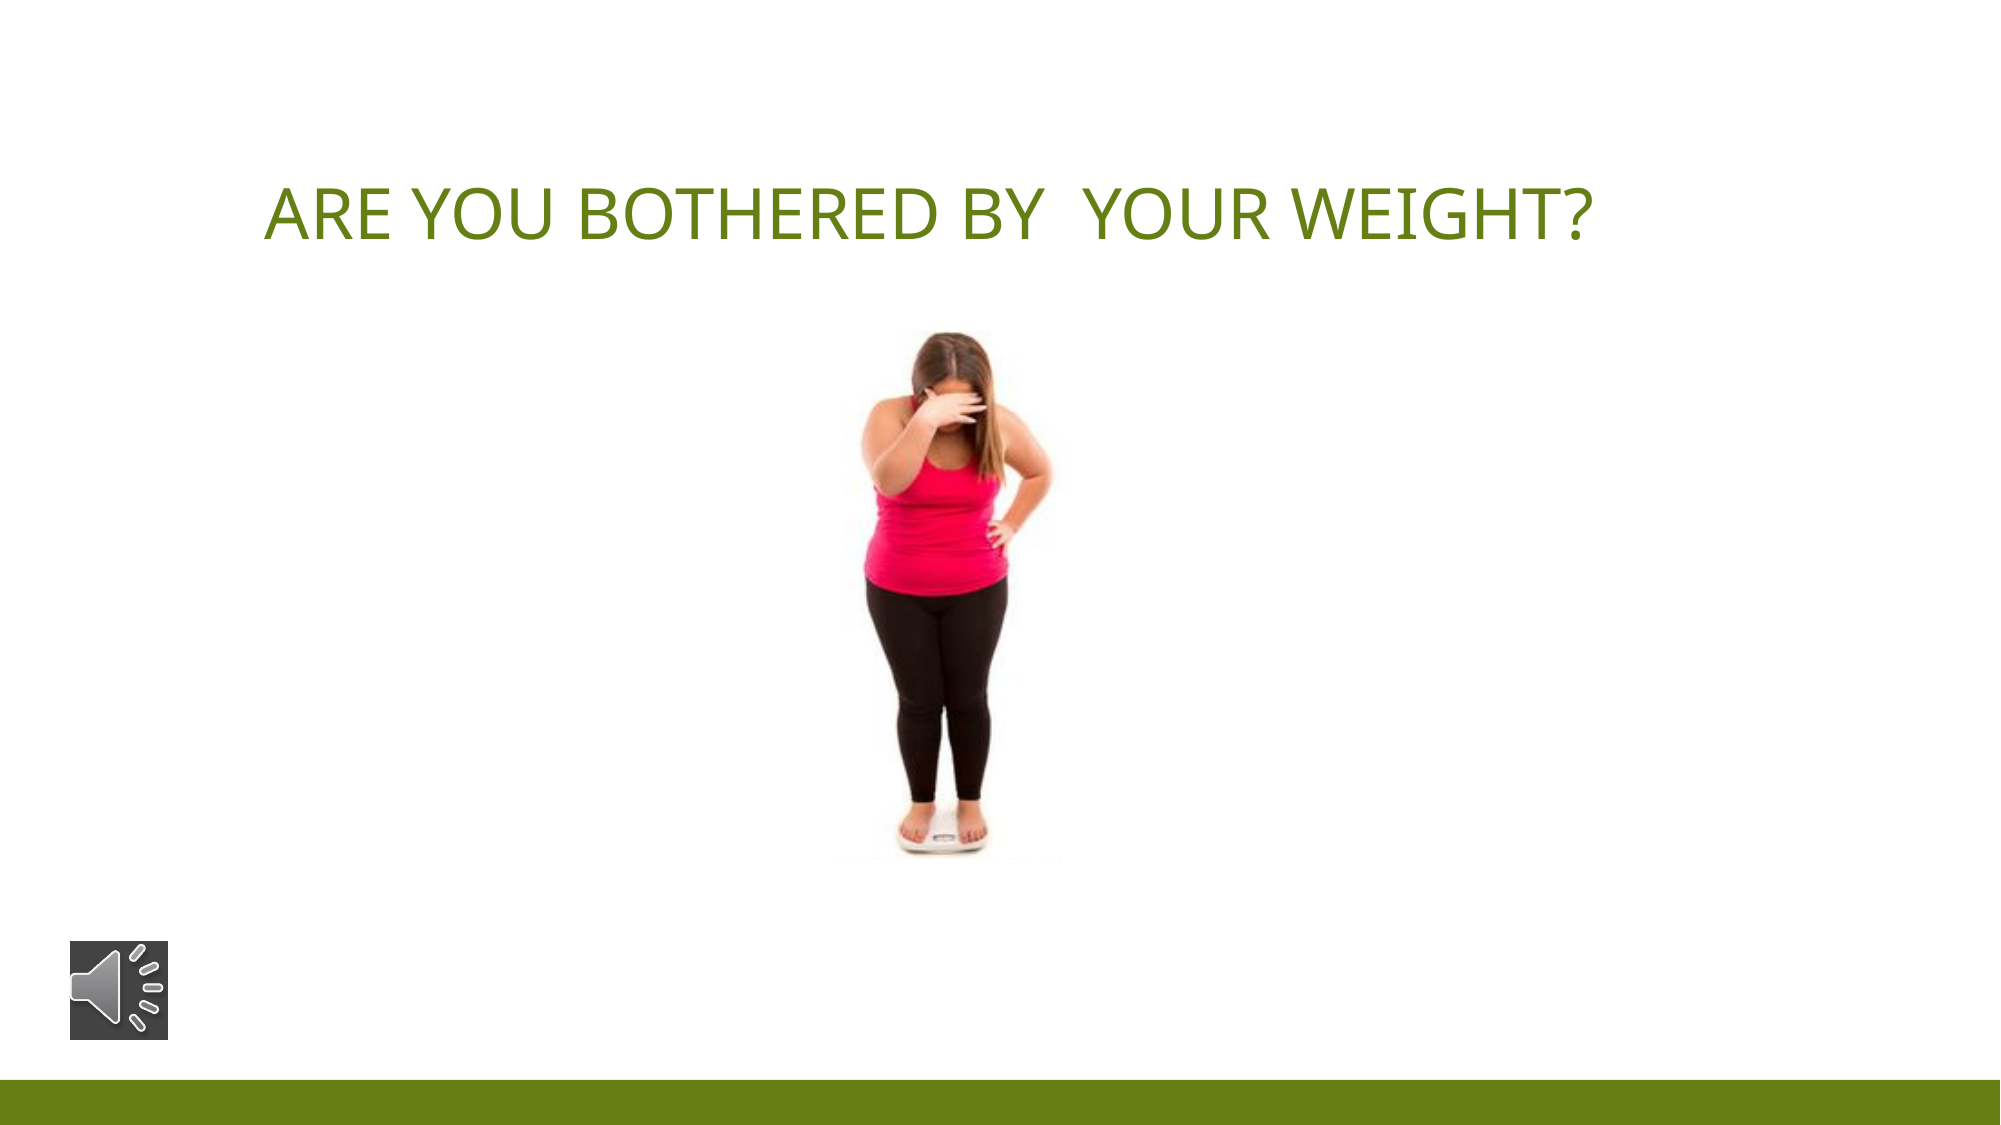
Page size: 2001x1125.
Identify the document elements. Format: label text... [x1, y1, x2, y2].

picture [69, 940, 170, 1041]
title Are you bothered by your weight? [249, 75, 1750, 263]
picture [826, 320, 1071, 859]
